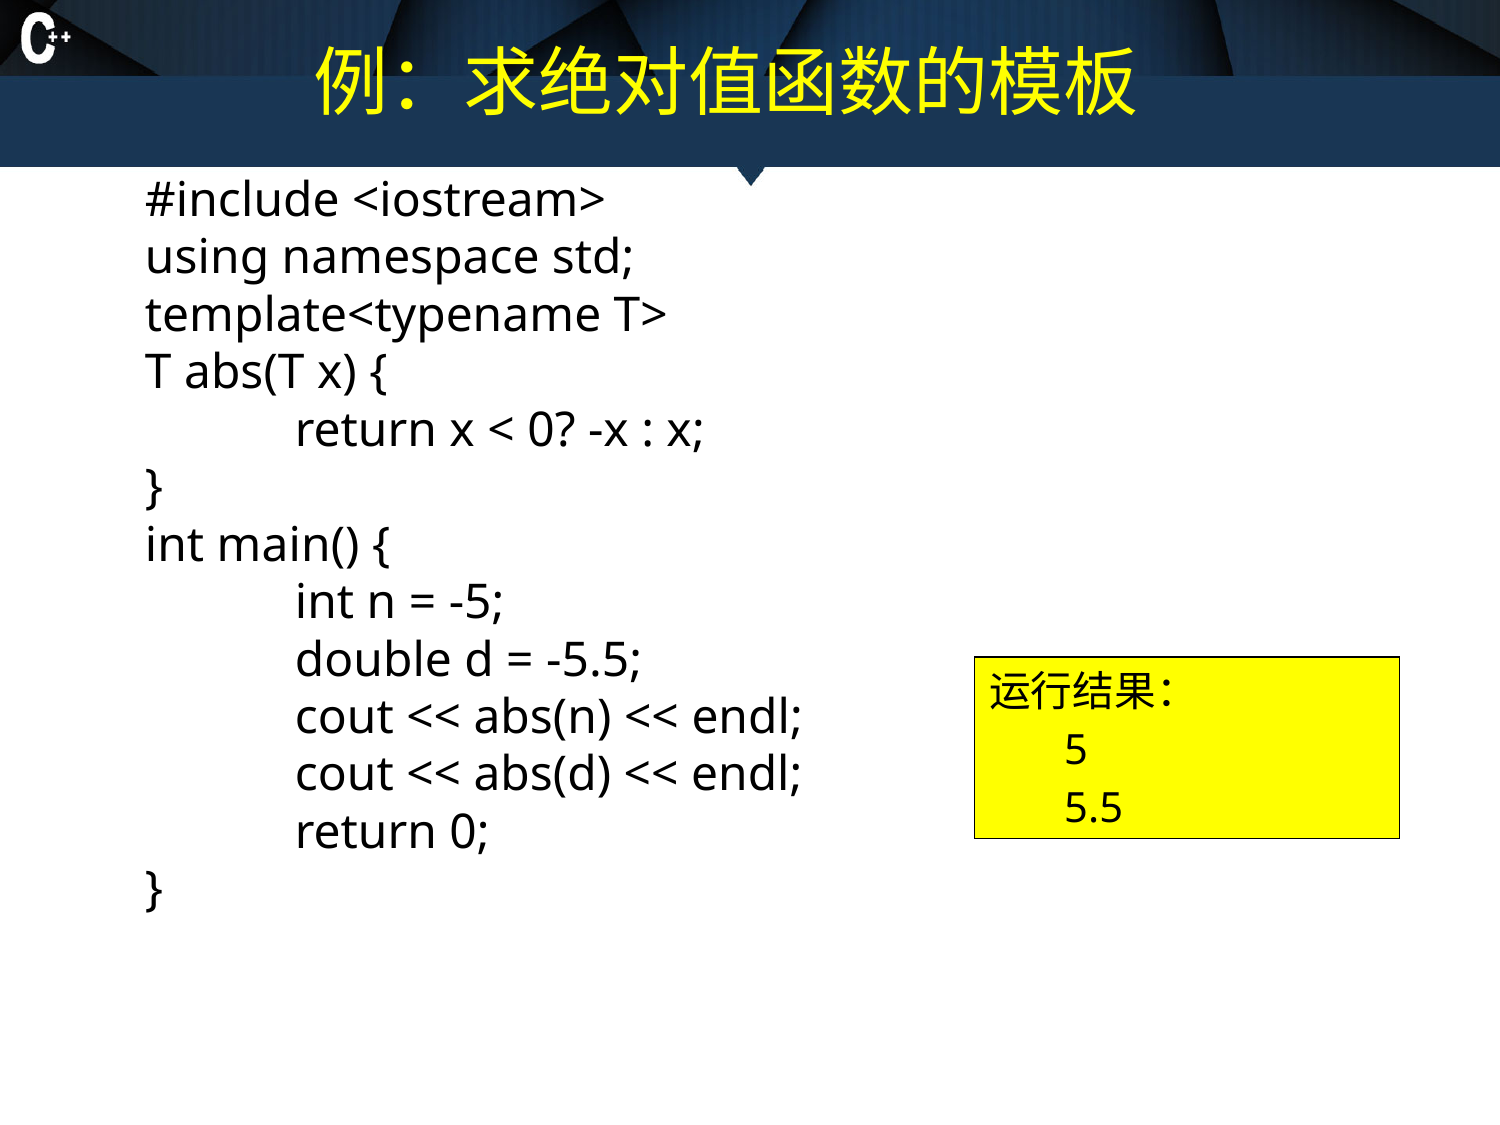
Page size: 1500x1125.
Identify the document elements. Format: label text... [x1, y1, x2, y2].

picture [0, 0, 1500, 1125]
text_box 运行结果： 5 5.5 [974, 656, 1400, 839]
title 例：求绝对值函数的模板 [298, 9, 1425, 149]
list #include <iostream> using namespace std; template<typename T> T abs(T x) { return x < 0? -x : x; } int main() { int n = -5; double d = -5.5; cout << abs(n) << endl; cout << abs(d) << endl; return 0; } [112, 160, 1500, 1043]
